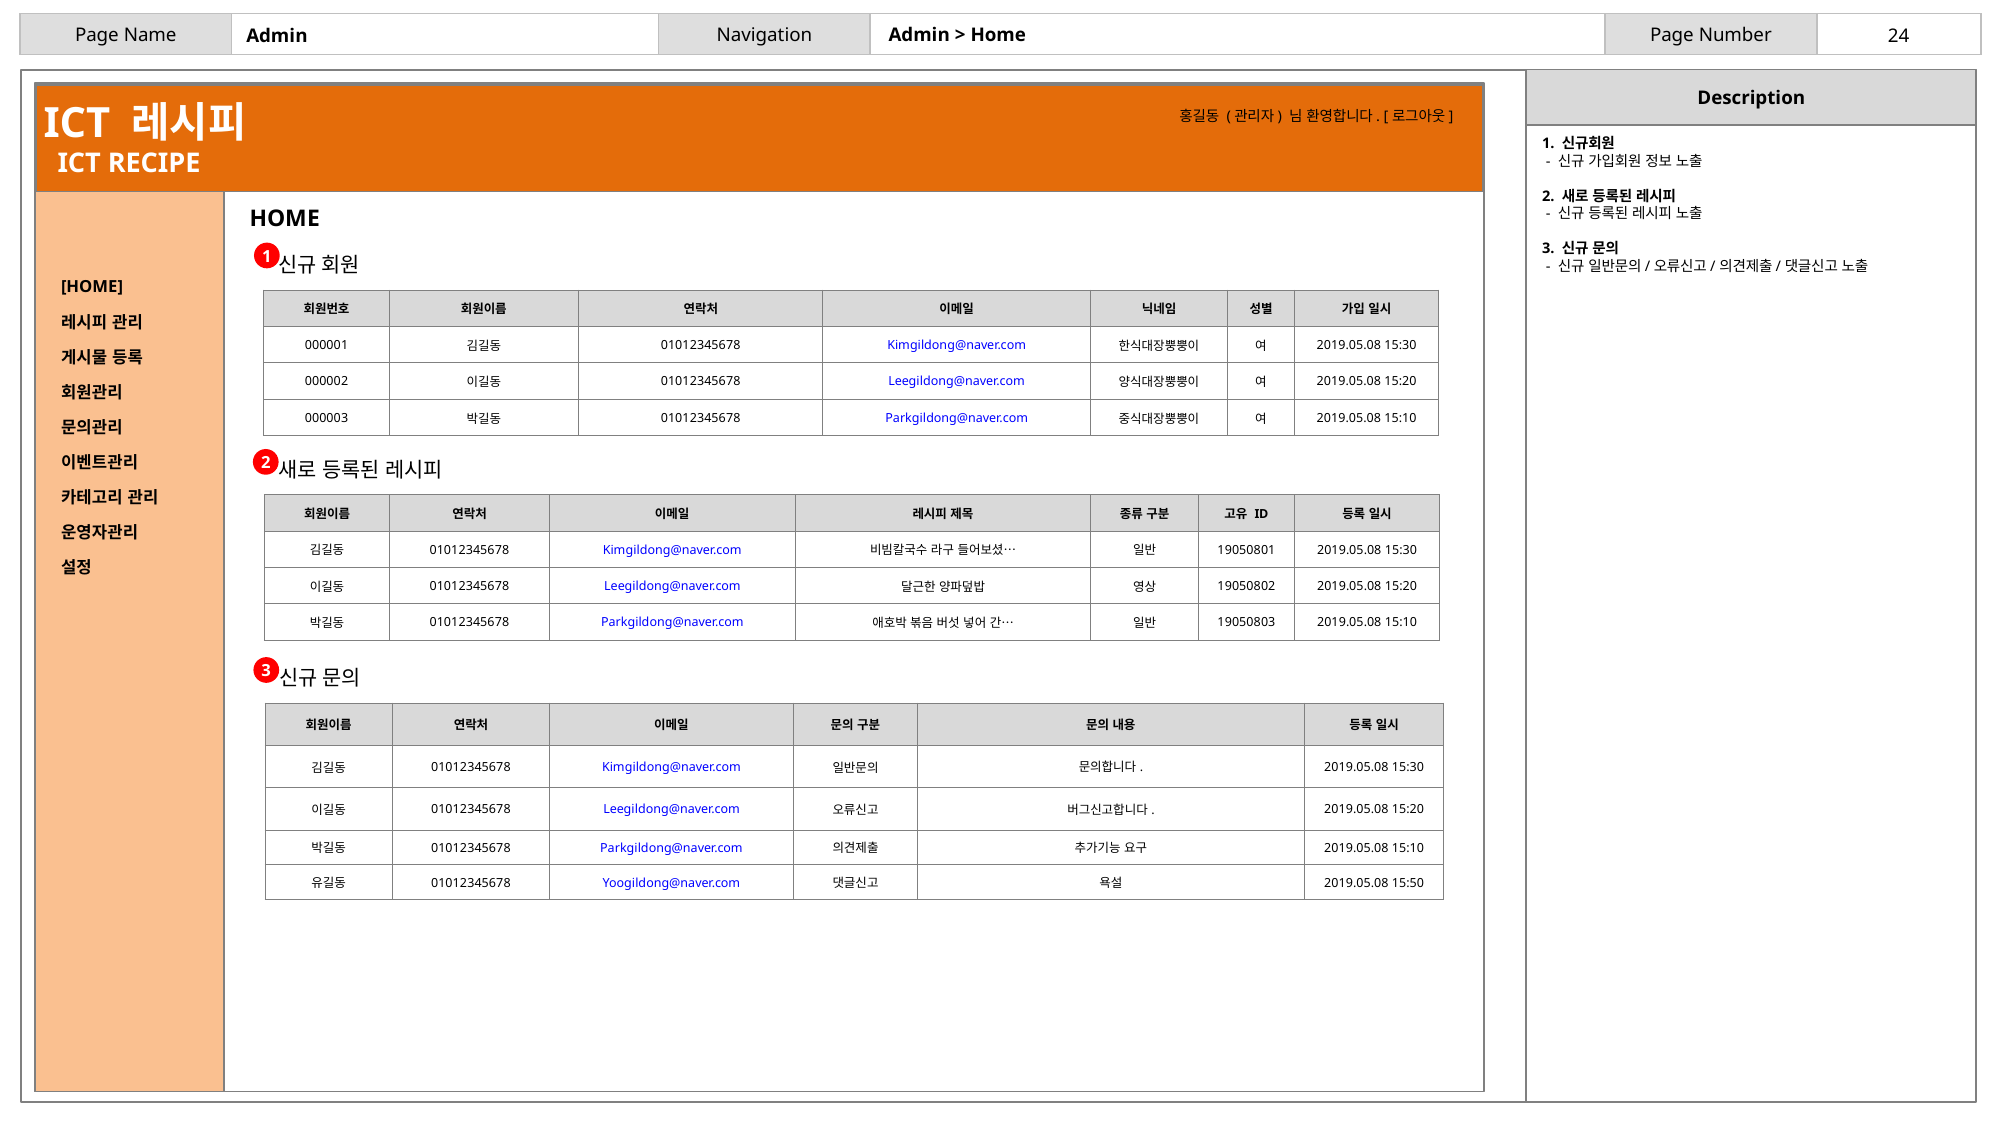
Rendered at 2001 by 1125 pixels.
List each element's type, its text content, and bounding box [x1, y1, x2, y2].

table_cell 일반 [1091, 532, 1198, 567]
table_cell 01012345678 [390, 568, 549, 603]
table_cell 2019.05.08 15:30 [1295, 327, 1438, 362]
table_cell 2019.05.08 15:20 [1295, 568, 1439, 603]
table_cell 01012345678 [393, 746, 549, 787]
table_header 회원번호 [264, 291, 389, 326]
table_cell Leegildong@naver.com [550, 788, 793, 830]
table_cell Parkgildong@naver.com [823, 400, 1090, 435]
table_header 회원이름 [266, 704, 392, 745]
table_cell 01012345678 [579, 327, 822, 362]
table_cell Parkgildong@naver.com [550, 604, 795, 640]
table_cell 의견제출 [794, 831, 917, 864]
table_cell 비빔칼국수 라구 들어보셨… [796, 532, 1090, 567]
table_cell 2019.05.08 15:20 [1305, 788, 1443, 830]
table_header 문의 내용 [918, 704, 1304, 745]
table_header 연락처 [393, 704, 549, 745]
table_cell 여 [1228, 327, 1294, 362]
table_cell 버그신고합니다. [918, 788, 1304, 830]
table_header 이메일 [823, 291, 1090, 326]
table_cell 한식대장뿡뿡이 [1091, 327, 1227, 362]
text_box [33, 81, 1486, 87]
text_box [1525, 69, 1977, 1102]
table_cell 일반문의 [794, 746, 917, 787]
table_cell Leegildong@naver.com [823, 363, 1090, 399]
table_cell 댓글신고 [794, 865, 917, 899]
table_cell 01012345678 [390, 532, 549, 567]
table_cell 양식대장뿡뿡이 [1091, 363, 1227, 399]
table_cell 2019.05.08 15:10 [1295, 400, 1438, 435]
table_cell 2019.05.08 15:10 [1305, 831, 1443, 864]
table_cell 박길동 [265, 604, 389, 640]
table_cell Parkgildong@naver.com [550, 831, 793, 864]
table_cell 문의관리 [46, 407, 217, 442]
table_cell 19050801 [1199, 532, 1294, 567]
table_cell Kimgildong@naver.com [550, 532, 795, 567]
table_cell 000001 [264, 327, 389, 362]
table_cell 영상 [1091, 568, 1198, 603]
text_box HOME [234, 199, 336, 239]
table_cell 19050803 [1199, 604, 1294, 640]
table_cell 추가기능 요구 [918, 831, 1304, 864]
table_header 이메일 [550, 704, 793, 745]
text_box Admin > Home [873, 13, 1301, 54]
table_cell 설정 [46, 547, 217, 582]
table_cell 01012345678 [579, 400, 822, 435]
table_cell 김길동 [266, 746, 392, 787]
table_header 문의 구분 [794, 704, 917, 745]
table_cell 이벤트관리 [46, 442, 217, 477]
table_cell 2019.05.08 15:30 [1305, 746, 1443, 787]
table_cell 01012345678 [390, 604, 549, 640]
text_box 2 [250, 446, 281, 477]
table_cell 000002 [264, 363, 389, 399]
text_box [226, 195, 1486, 1094]
table_cell 욕설 [918, 865, 1304, 899]
table_cell 오류신고 [794, 788, 917, 830]
table_cell 카테고리 관리 [46, 477, 217, 512]
table_cell Yoogildong@naver.com [550, 865, 793, 899]
table_header 종류 구분 [1091, 495, 1198, 531]
table_header 가입 일시 [1295, 291, 1438, 326]
table_cell 박길동 [266, 831, 392, 864]
table_cell 중식대장뿡뿡이 [1091, 400, 1227, 435]
table_cell 2019.05.08 15:30 [1295, 532, 1439, 567]
table_header 등록 일시 [1305, 704, 1443, 745]
text_box 1 [251, 240, 277, 270]
table_header 레시피 제목 [796, 495, 1090, 531]
table_cell 여 [1228, 363, 1294, 399]
table_cell 애호박 볶음 버섯 넣어 간… [796, 604, 1090, 640]
table_cell Kimgildong@naver.com [823, 327, 1090, 362]
table_cell 01012345678 [579, 363, 822, 399]
text_box 신규 문의 [264, 656, 499, 697]
table_cell 달근한 양파덮밥 [796, 568, 1090, 603]
table_cell 01012345678 [393, 865, 549, 899]
table_cell 일반 [1091, 604, 1198, 640]
table_header 연락처 [579, 291, 822, 326]
text_box [33, 197, 226, 1094]
table_header 이메일 [550, 495, 795, 531]
table_cell 문의합니다. [918, 746, 1304, 787]
table_cell Leegildong@naver.com [550, 568, 795, 603]
table_cell 김길동 [265, 532, 389, 567]
table_header 성별 [1228, 291, 1294, 326]
table_cell 이길동 [266, 788, 392, 830]
table_cell 2019.05.08 15:20 [1295, 363, 1438, 399]
table_cell Kimgildong@naver.com [550, 746, 793, 787]
table_cell 19050802 [1199, 568, 1294, 603]
table_cell 김길동 [390, 327, 578, 362]
table_header 고유 ID [1199, 495, 1294, 531]
table_cell 01012345678 [393, 788, 549, 830]
text_box 새로 등록된 레시피 [263, 448, 498, 489]
table_header [HOME] [46, 267, 217, 302]
table_cell 000003 [264, 400, 389, 435]
table_cell 여 [1228, 400, 1294, 435]
table_header 회원이름 [390, 291, 578, 326]
table_cell 게시물 등록 [46, 337, 217, 372]
table_cell 2019.05.08 15:50 [1305, 865, 1443, 899]
table_cell 레시피 관리 [46, 302, 217, 337]
table_header 등록 일시 [1295, 495, 1439, 531]
table_header 회원이름 [265, 495, 389, 531]
table_cell 박길동 [390, 400, 578, 435]
table_header 닉네임 [1091, 291, 1227, 326]
table_header 연락처 [390, 495, 549, 531]
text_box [35, 84, 1484, 192]
table_cell 01012345678 [393, 831, 549, 864]
table_cell 유길동 [266, 865, 392, 899]
table_cell 회원관리 [46, 372, 217, 407]
table_cell 이길동 [265, 568, 389, 603]
text_box 신규 회원 [263, 244, 498, 284]
text_box 3 [251, 655, 282, 685]
table_cell 2019.05.08 15:10 [1295, 604, 1439, 640]
table_cell 이길동 [390, 363, 578, 399]
title Admin [231, 14, 659, 55]
table_cell 운영자관리 [46, 512, 217, 547]
